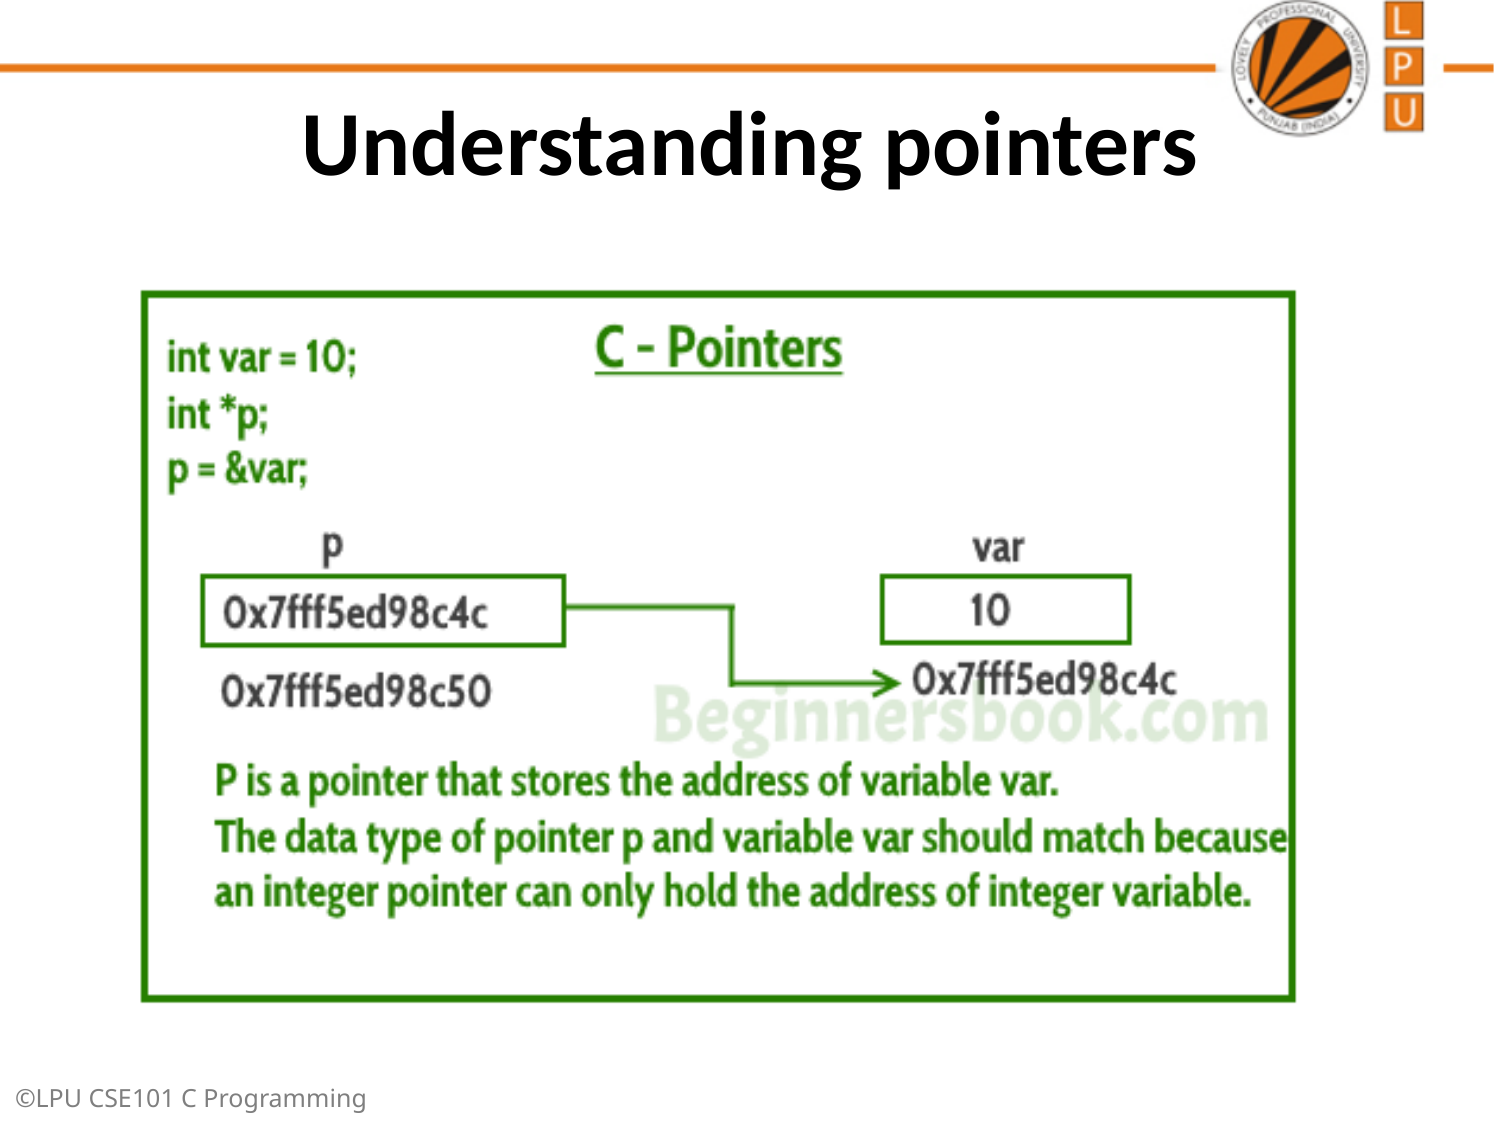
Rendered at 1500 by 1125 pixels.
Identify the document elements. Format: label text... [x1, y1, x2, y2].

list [124, 274, 1313, 1013]
picture [0, 0, 1497, 155]
title Understanding pointers [75, 45, 1425, 233]
